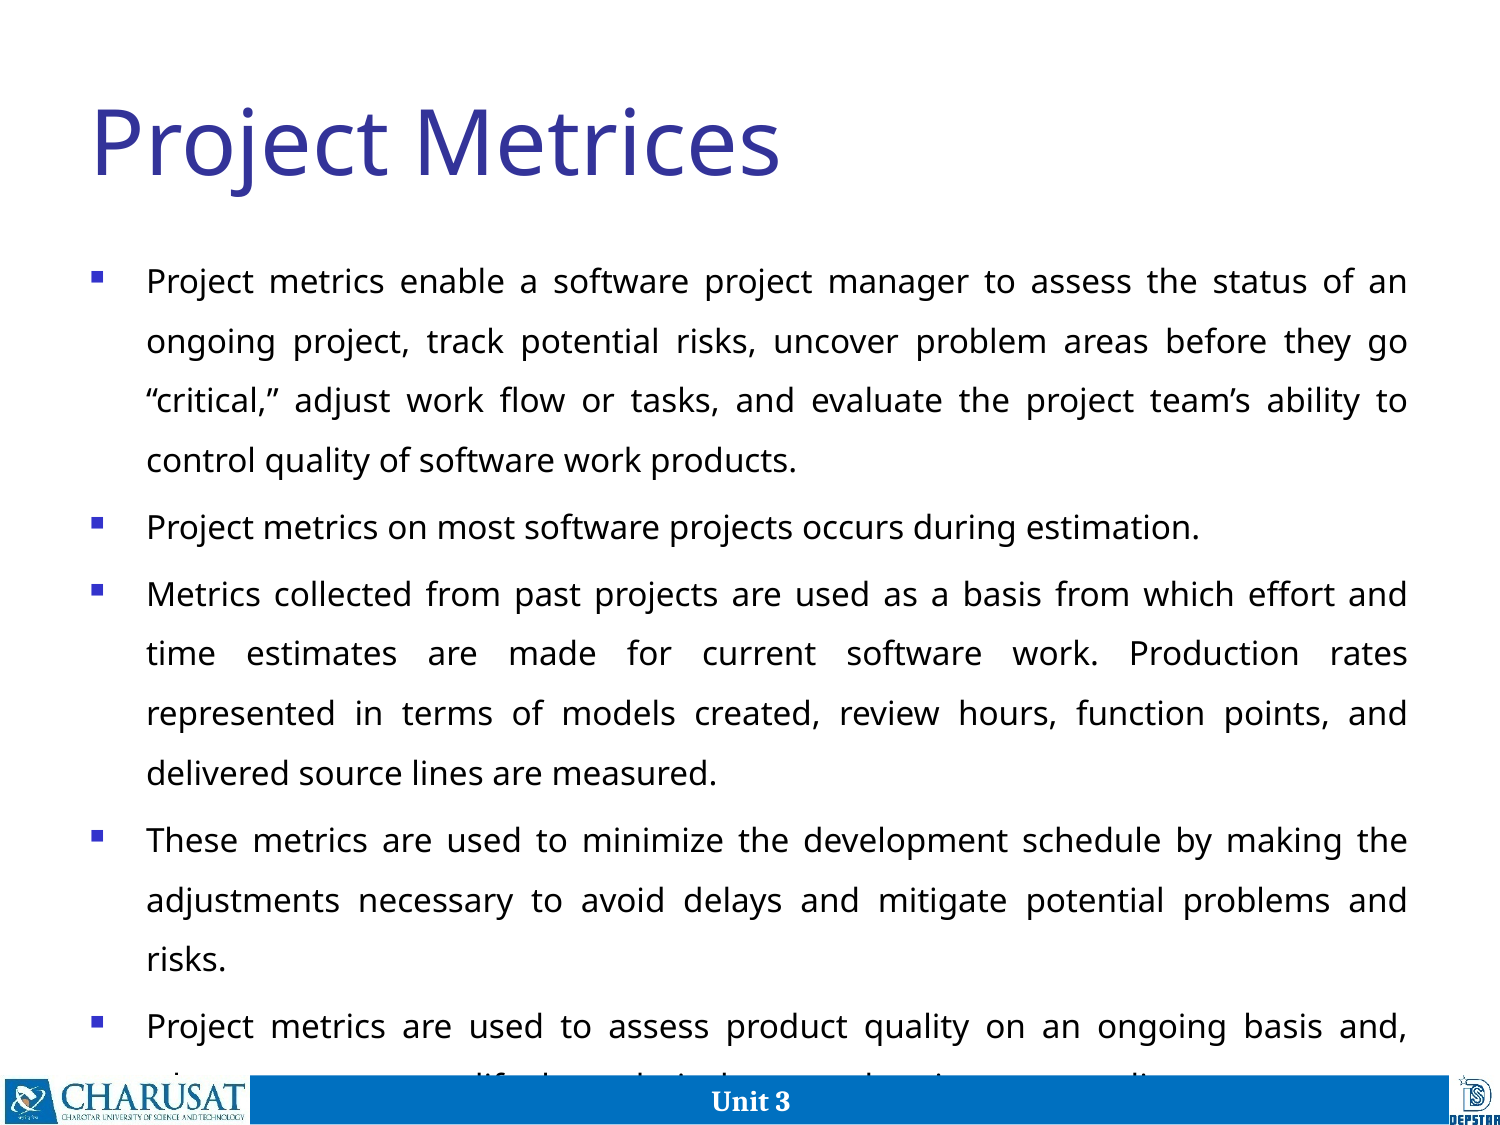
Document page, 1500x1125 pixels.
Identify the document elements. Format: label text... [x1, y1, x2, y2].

title Project Metrices [75, 45, 1425, 232]
text_box Unit 3 [251, 1075, 1447, 1125]
picture [1449, 1074, 1500, 1125]
list Project metrics enable a software project manager to assess the status of an ongoing project, track potential risks, uncover problem areas before they go “critical,” adjust work flow or tasks, and evaluate the project team’s ability to control quality of software work products. Project metrics on most software projects occurs during estimation. Metrics collected from past projects are used as a basis from which effort and time estimates are made for current software work. Production rates represented in terms of models created, review hours, function points, and delivered source lines are measured. These metrics are used to minimize the development schedule by making the adjustments necessary to avoid delays and mitigate potential problems and risks. Project metrics are used to assess product quality on an ongoing basis and, when necessary, modify the technical approach to improve quality. [75, 232, 1425, 975]
picture [0, 1075, 250, 1125]
